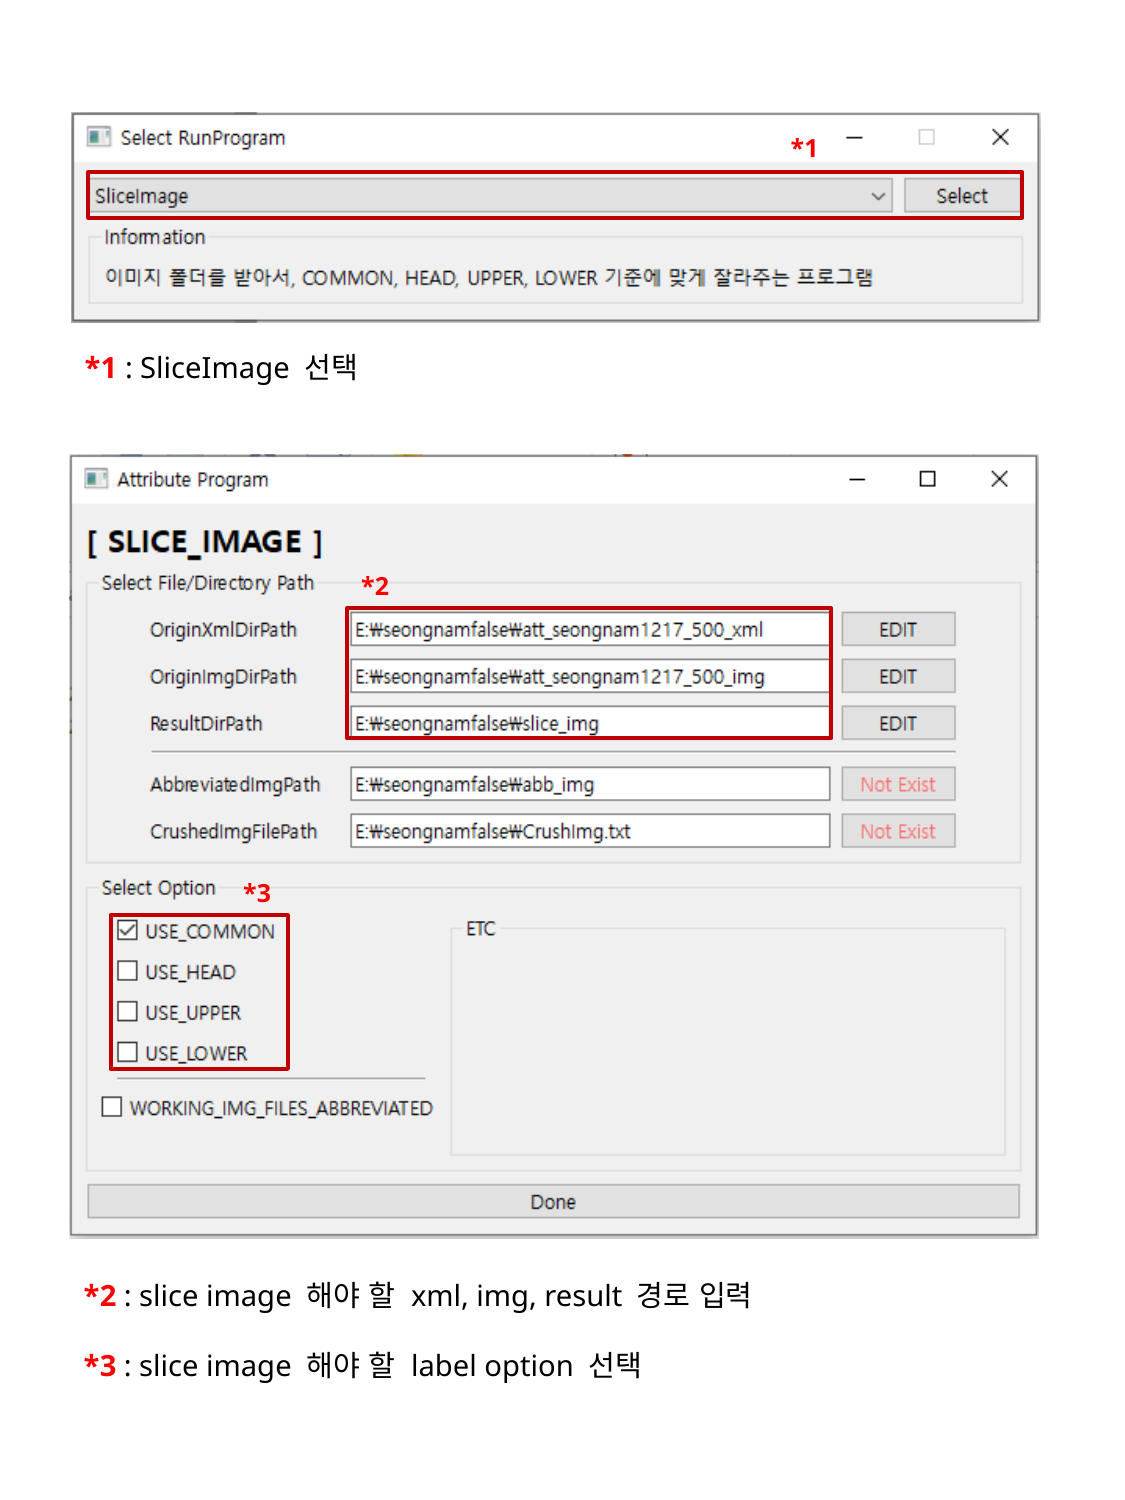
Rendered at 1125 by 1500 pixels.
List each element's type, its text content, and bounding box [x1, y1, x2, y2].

text_box *2 : slice image 해야 할 xml, img, result 경로 입력 *3 : slice image 해야 할 label option 선택 [68, 1269, 769, 1390]
picture [69, 454, 1039, 1240]
picture [71, 112, 1041, 323]
text_box *1 : SliceImage 선택 [69, 341, 374, 392]
